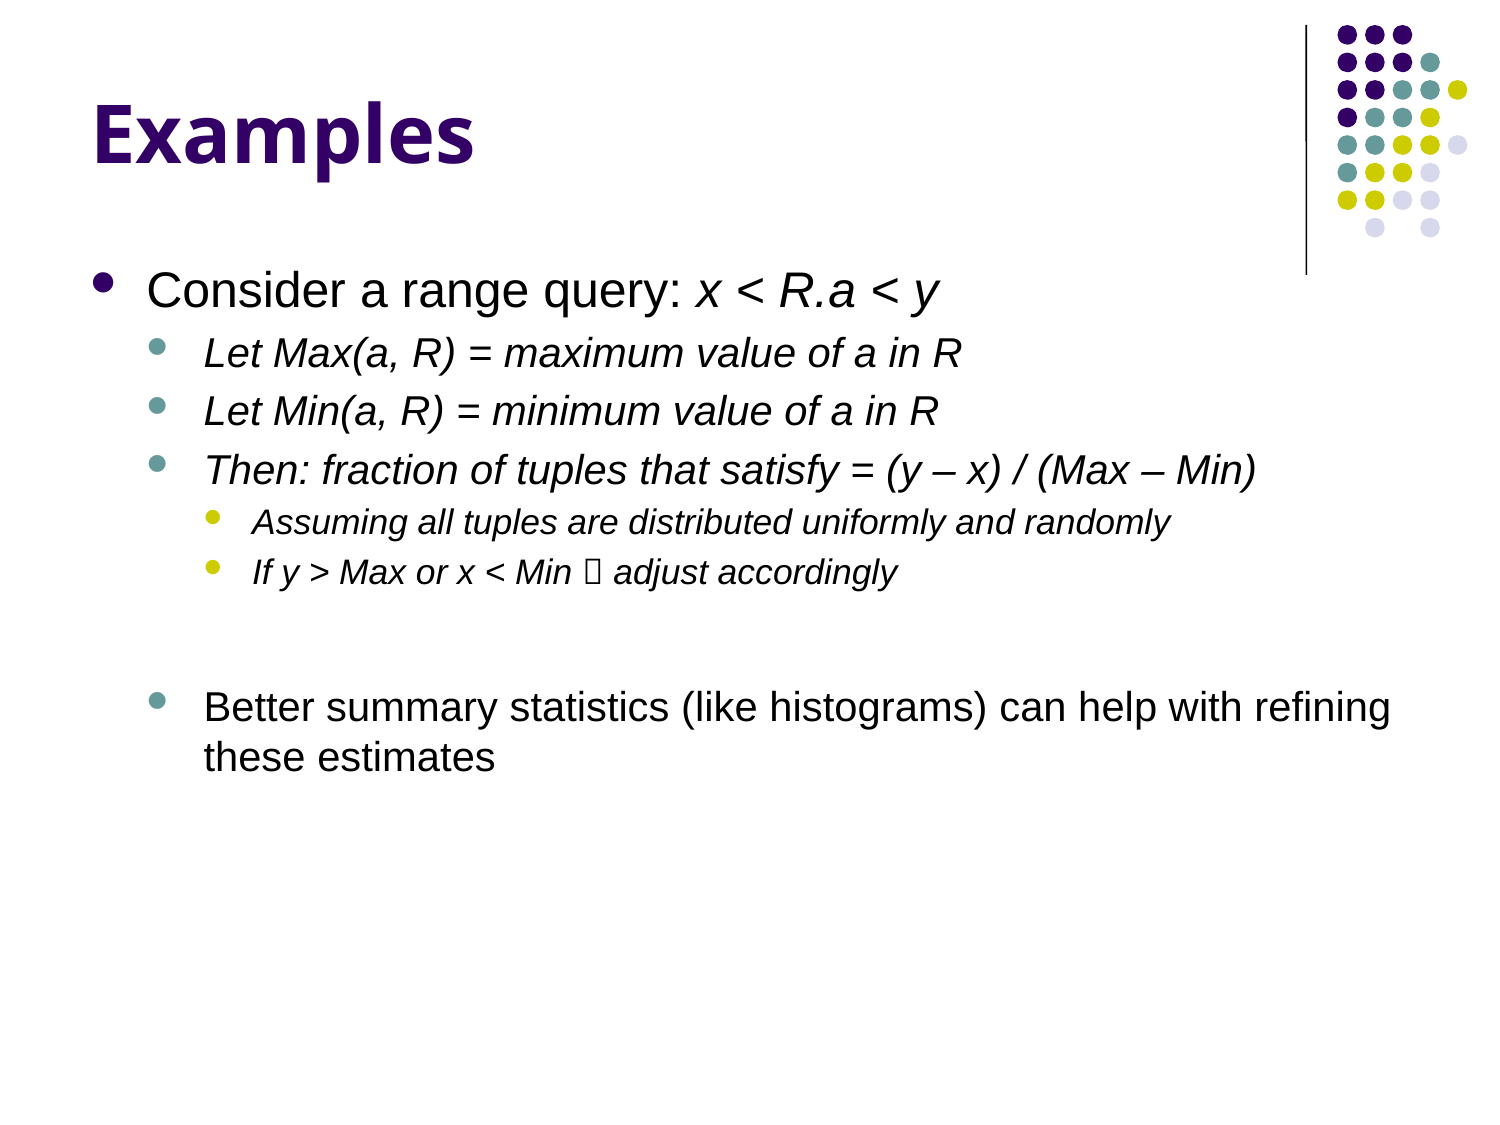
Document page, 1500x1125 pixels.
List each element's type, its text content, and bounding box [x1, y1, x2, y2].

title Examples [74, 19, 1313, 188]
list Consider a range query: x < R.a < y Let Max(a, R) = maximum value of a in R Let Min(a, R) = minimum value of a in R Then: fraction of tuples that satisfy = (y – x) / (Max – Min) Assuming all tuples are distributed uniformly and randomly If y > Max or x < Min  adjust accordingly Better summary statistics (like histograms) can help with refining these estimates [74, 249, 1426, 1061]
